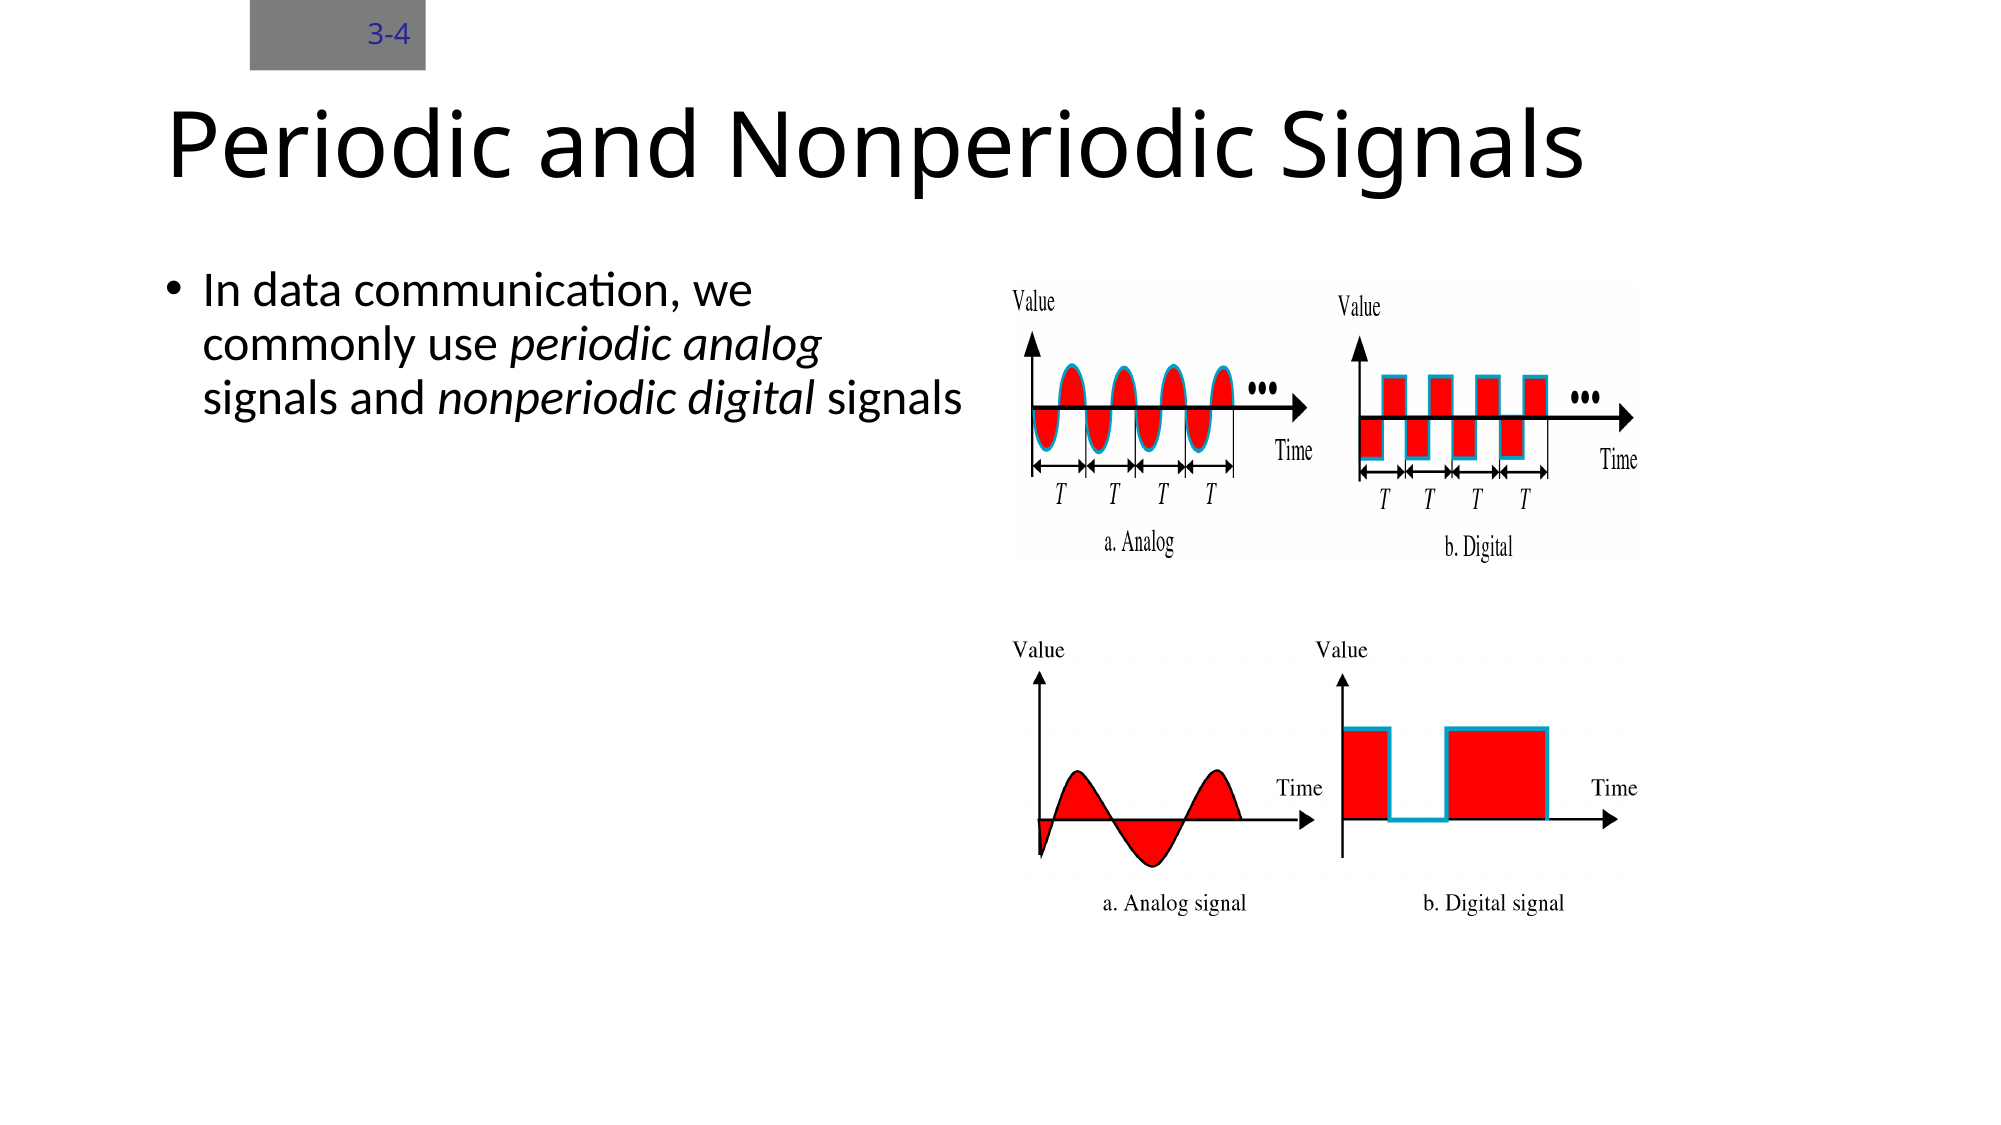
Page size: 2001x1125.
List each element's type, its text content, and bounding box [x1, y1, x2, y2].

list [1012, 282, 1638, 563]
slide_number 3-4 [249, 0, 426, 71]
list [1012, 635, 1638, 916]
title Periodic and Nonperiodic Signals [150, 66, 1850, 229]
list In data communication, we commonly use periodic analog signals and nonperiodic digital signals [150, 255, 984, 989]
